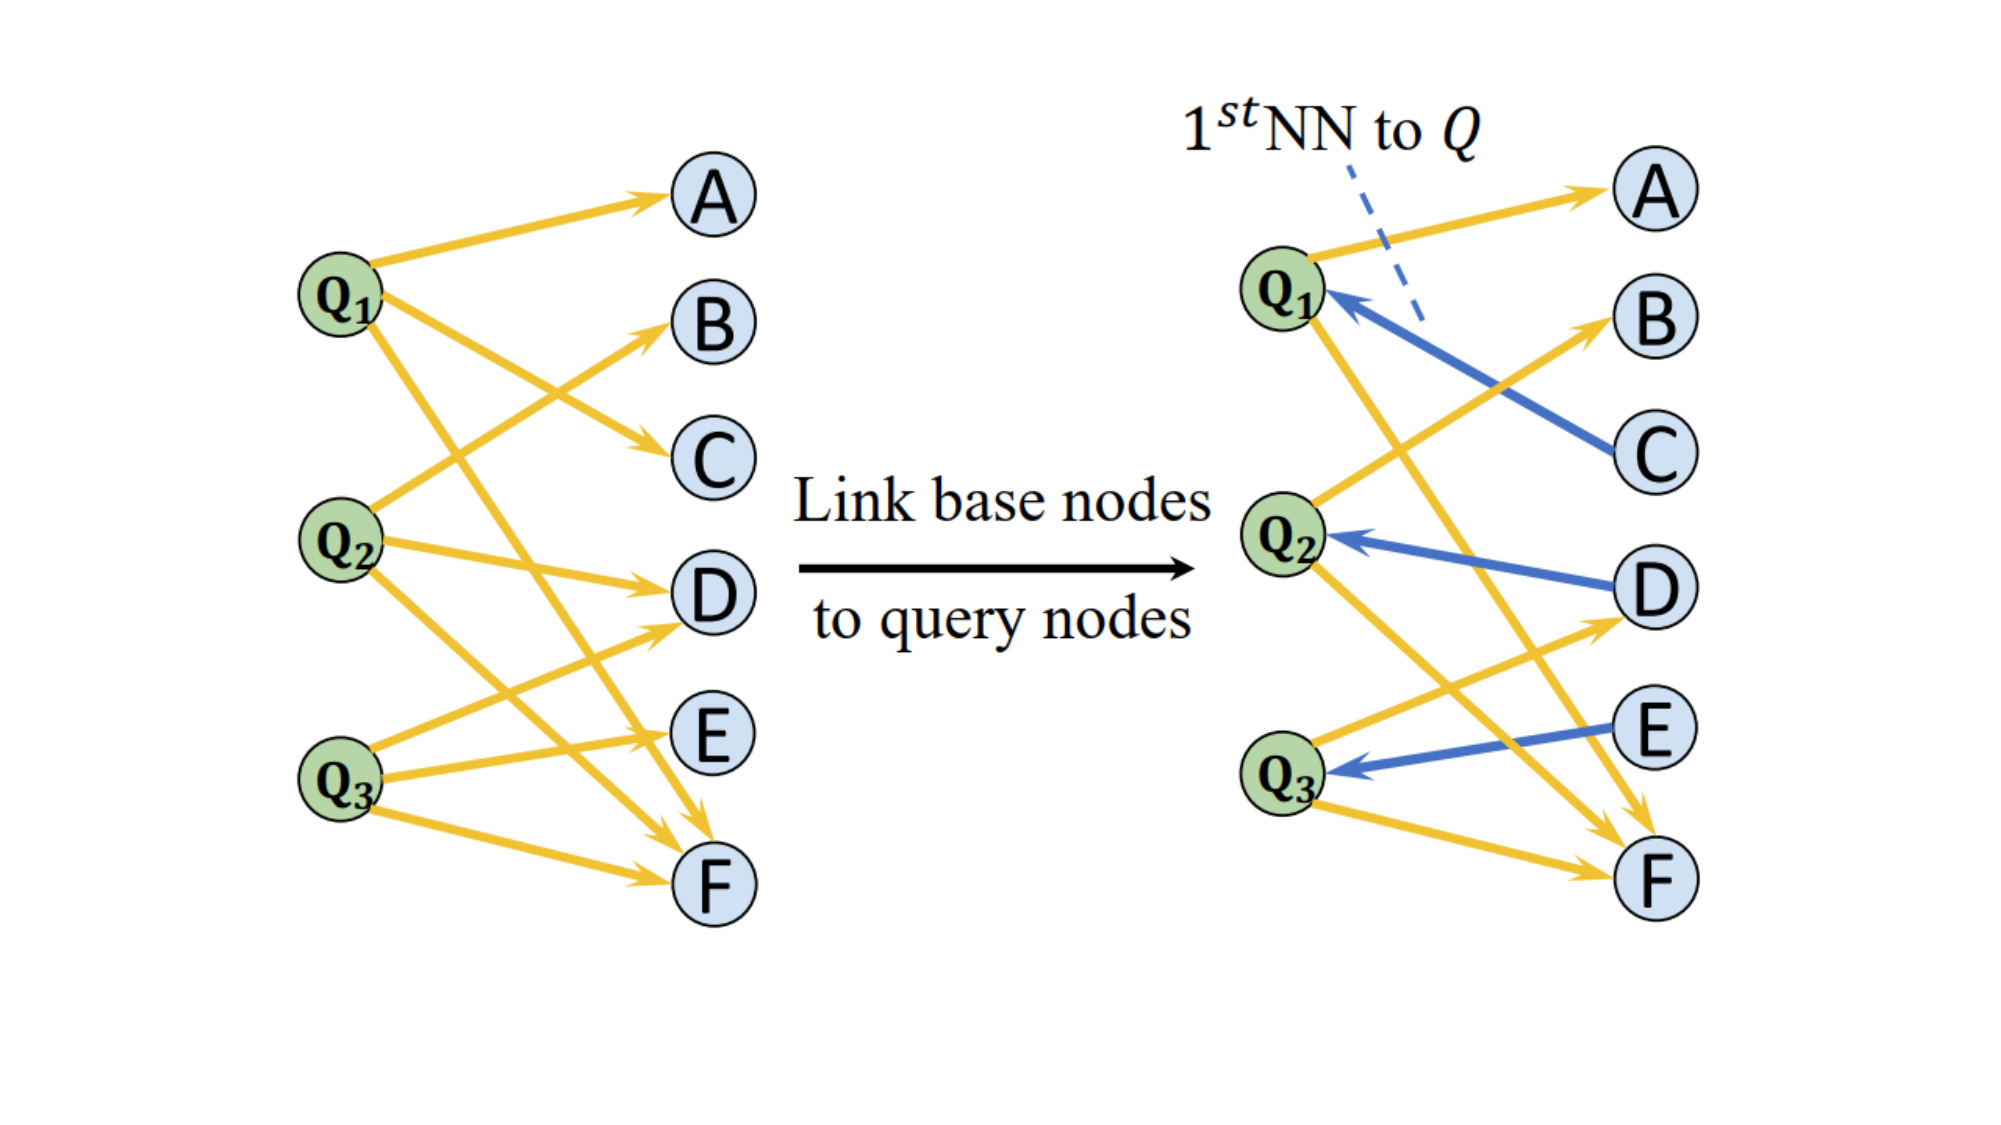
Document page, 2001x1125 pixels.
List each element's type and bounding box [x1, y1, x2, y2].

picture [0, 50, 1711, 936]
